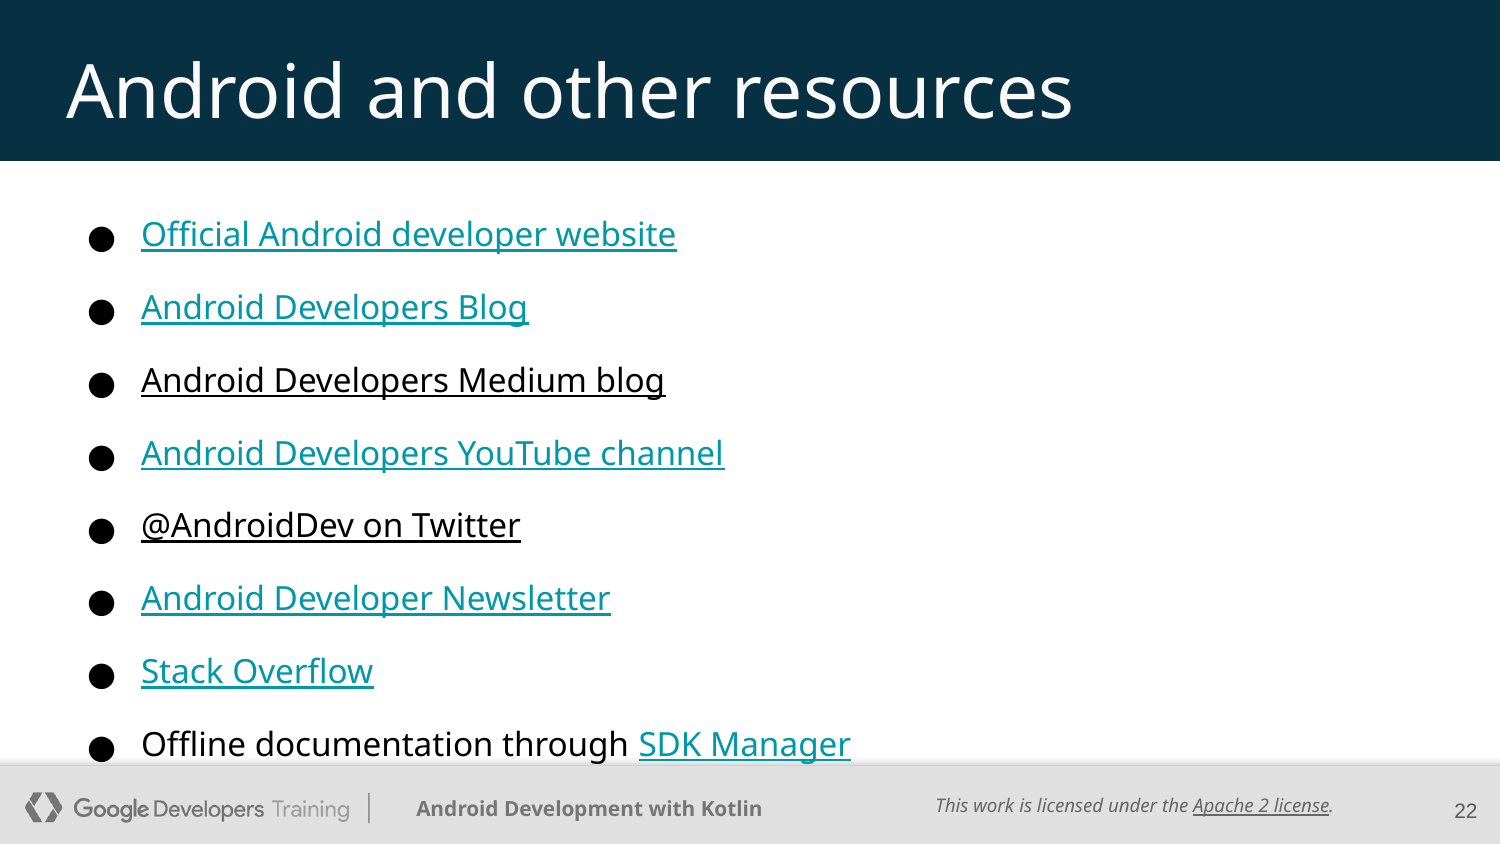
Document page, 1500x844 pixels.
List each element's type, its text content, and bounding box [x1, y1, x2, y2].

slide_number ‹#› [1402, 777, 1493, 842]
title Android and other resources [51, 28, 1449, 122]
list Official Android developer website Android Developers Blog Android Developers Medium blog Android Developers YouTube channel @AndroidDev on Twitter Android Developer Newsletter Stack Overflow Offline documentation through SDK Manager [51, 191, 1449, 713]
picture [0, 161, 1500, 844]
